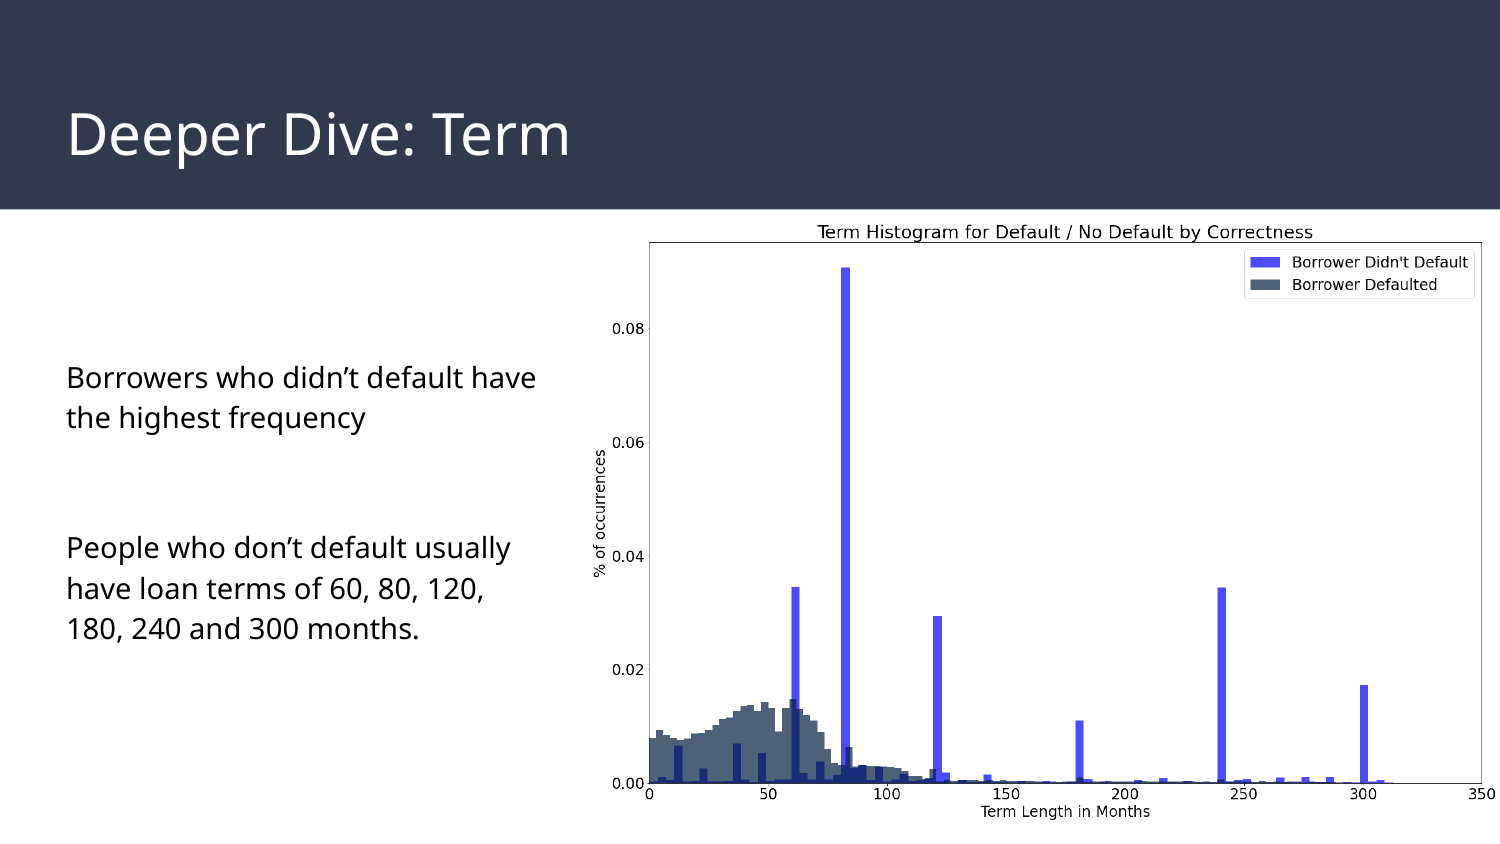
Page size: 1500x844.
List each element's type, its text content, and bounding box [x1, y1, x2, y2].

title Deeper Dive: Term [51, 82, 1449, 185]
picture [589, 220, 1500, 824]
list Borrowers who didn’t default have the highest frequency People who don’t default usually have loan terms of 60, 80, 120, 180, 240 and 300 months. [51, 339, 560, 844]
